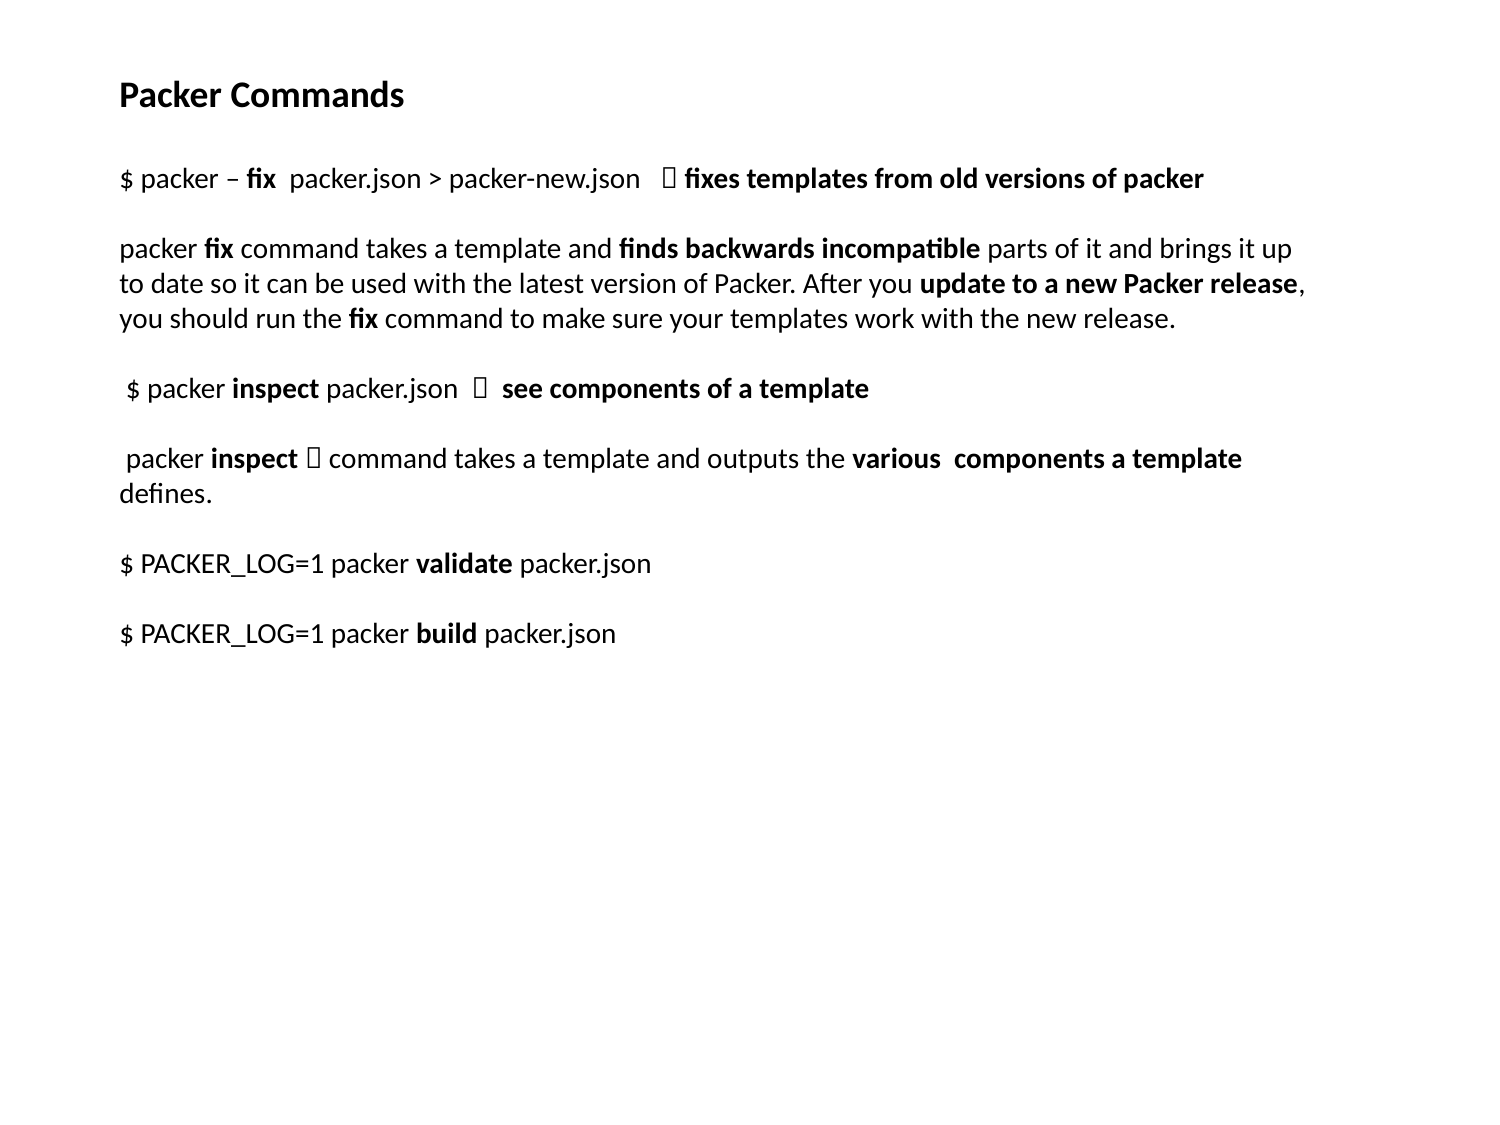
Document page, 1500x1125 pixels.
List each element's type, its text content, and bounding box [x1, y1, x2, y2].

text_box Packer Commands $ packer – fix packer.json > packer-new.json  fixes templates from old versions of packer packer fix command takes a template and finds backwards incompatible parts of it and brings it up to date so it can be used with the latest version of Packer. After you update to a new Packer release, you should run the fix command to make sure your templates work with the new release. $ packer inspect packer.json  see components of a template packer inspect  command takes a template and outputs the various components a template defines. $ PACKER_LOG=1 packer validate packer.json $ PACKER_LOG=1 packer build packer.json [104, 62, 1330, 792]
